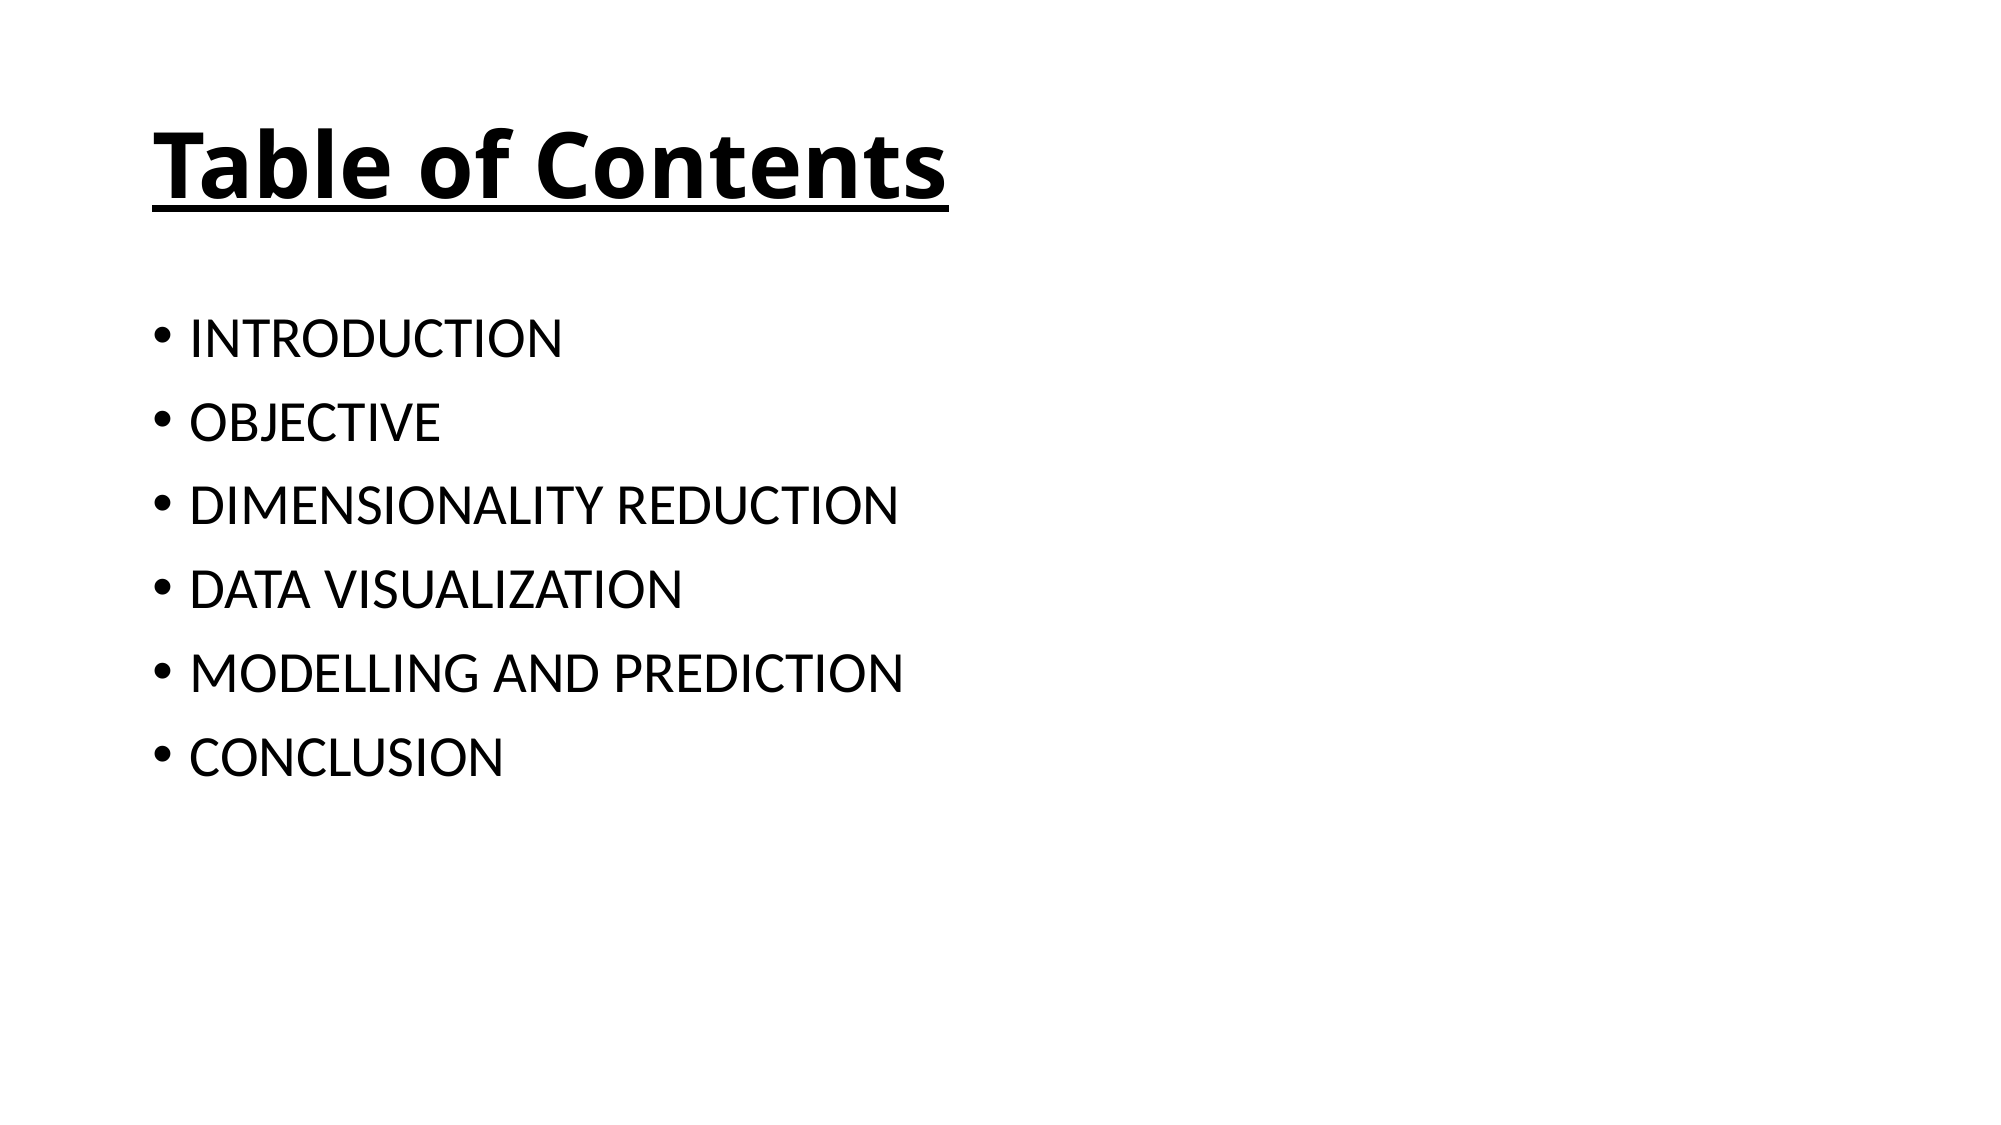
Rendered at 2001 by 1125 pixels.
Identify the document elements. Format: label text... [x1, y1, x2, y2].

title Table of Contents [137, 59, 1863, 278]
list INTRODUCTION OBJECTIVE DIMENSIONALITY REDUCTION DATA VISUALIZATION MODELLING AND PREDICTION CONCLUSION [137, 299, 1863, 1014]
